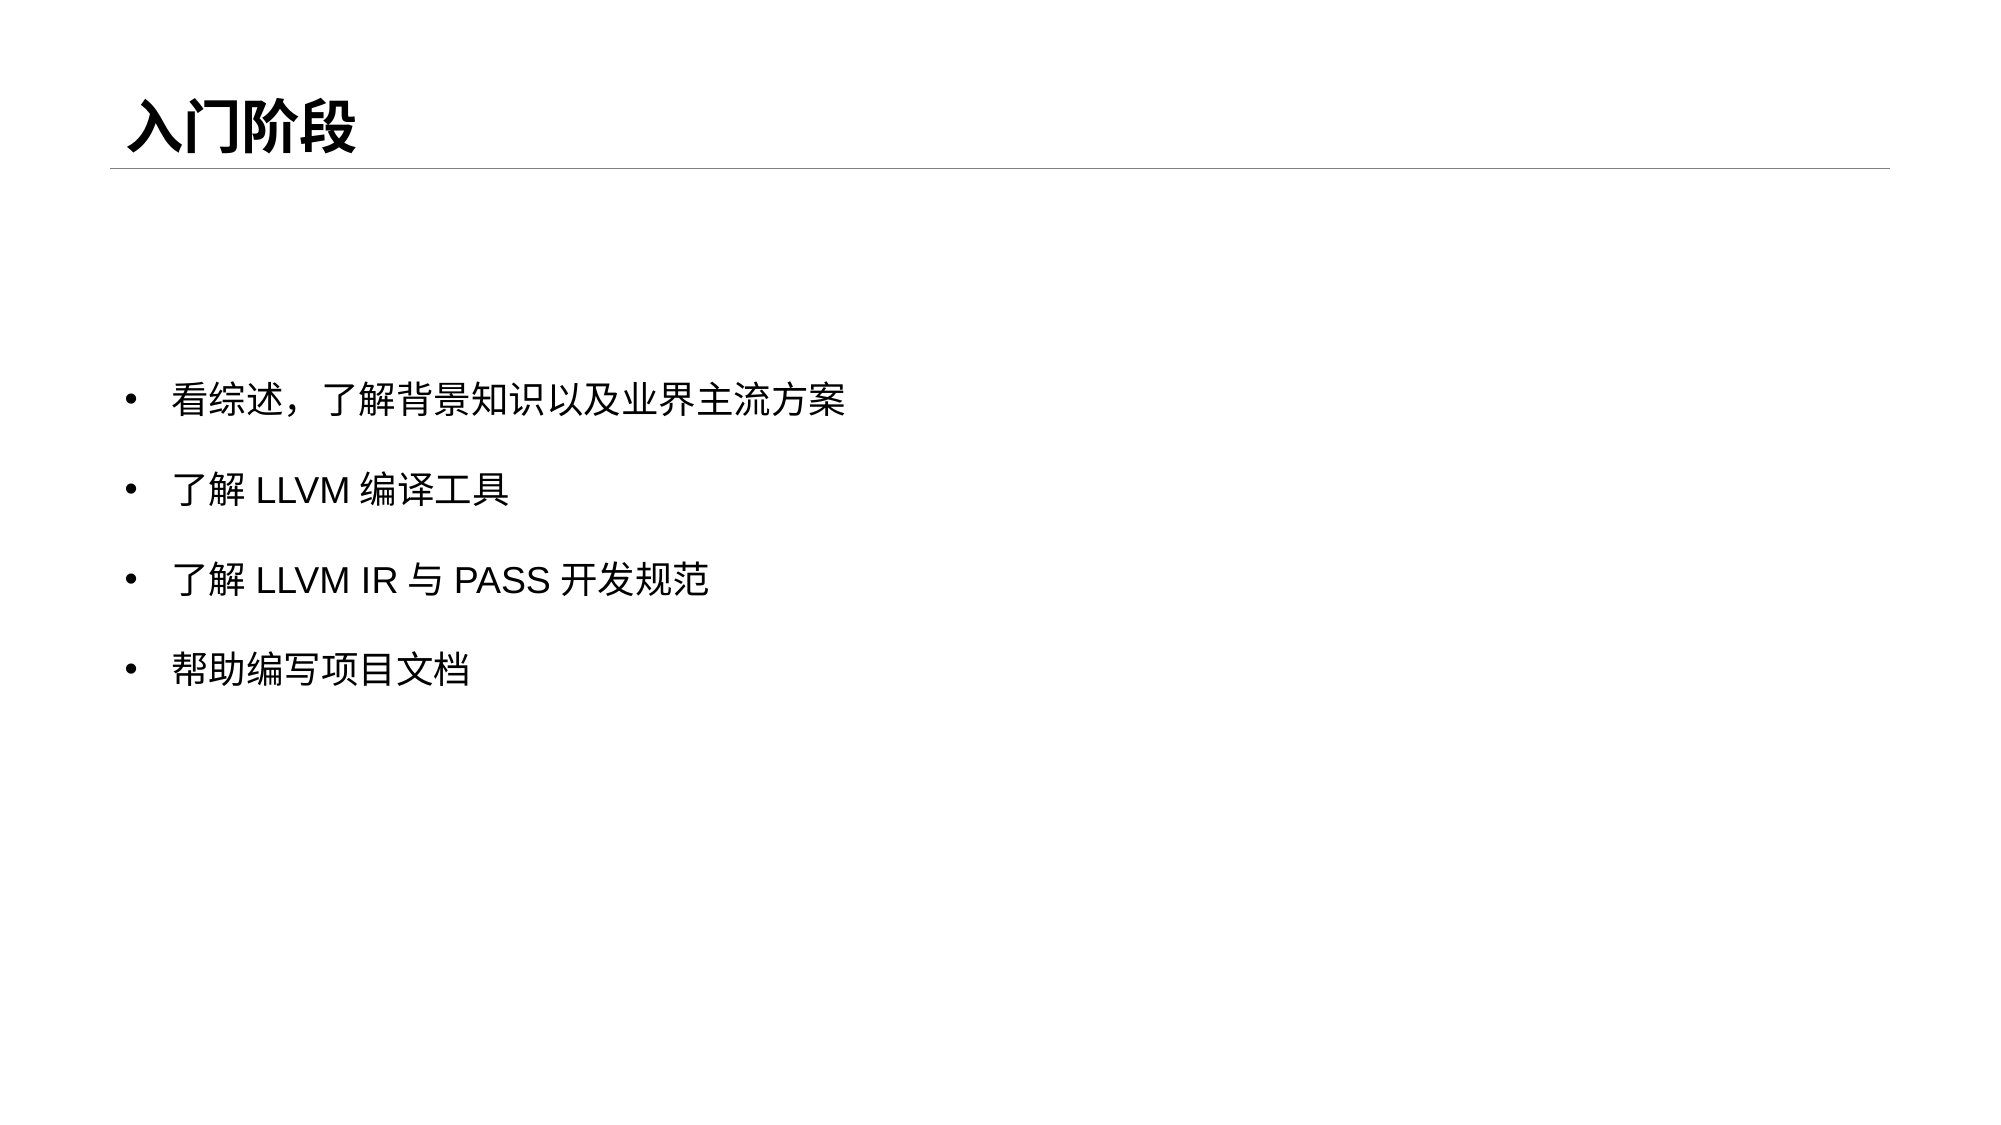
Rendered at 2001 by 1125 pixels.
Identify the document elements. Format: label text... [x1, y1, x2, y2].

title 入门阶段 [109, 0, 1890, 169]
text_box 看综述，了解背景知识以及业界主流方案 了解LLVM编译工具 了解LLVM IR与PASS开发规范 帮助编写项目文档 [109, 368, 874, 699]
